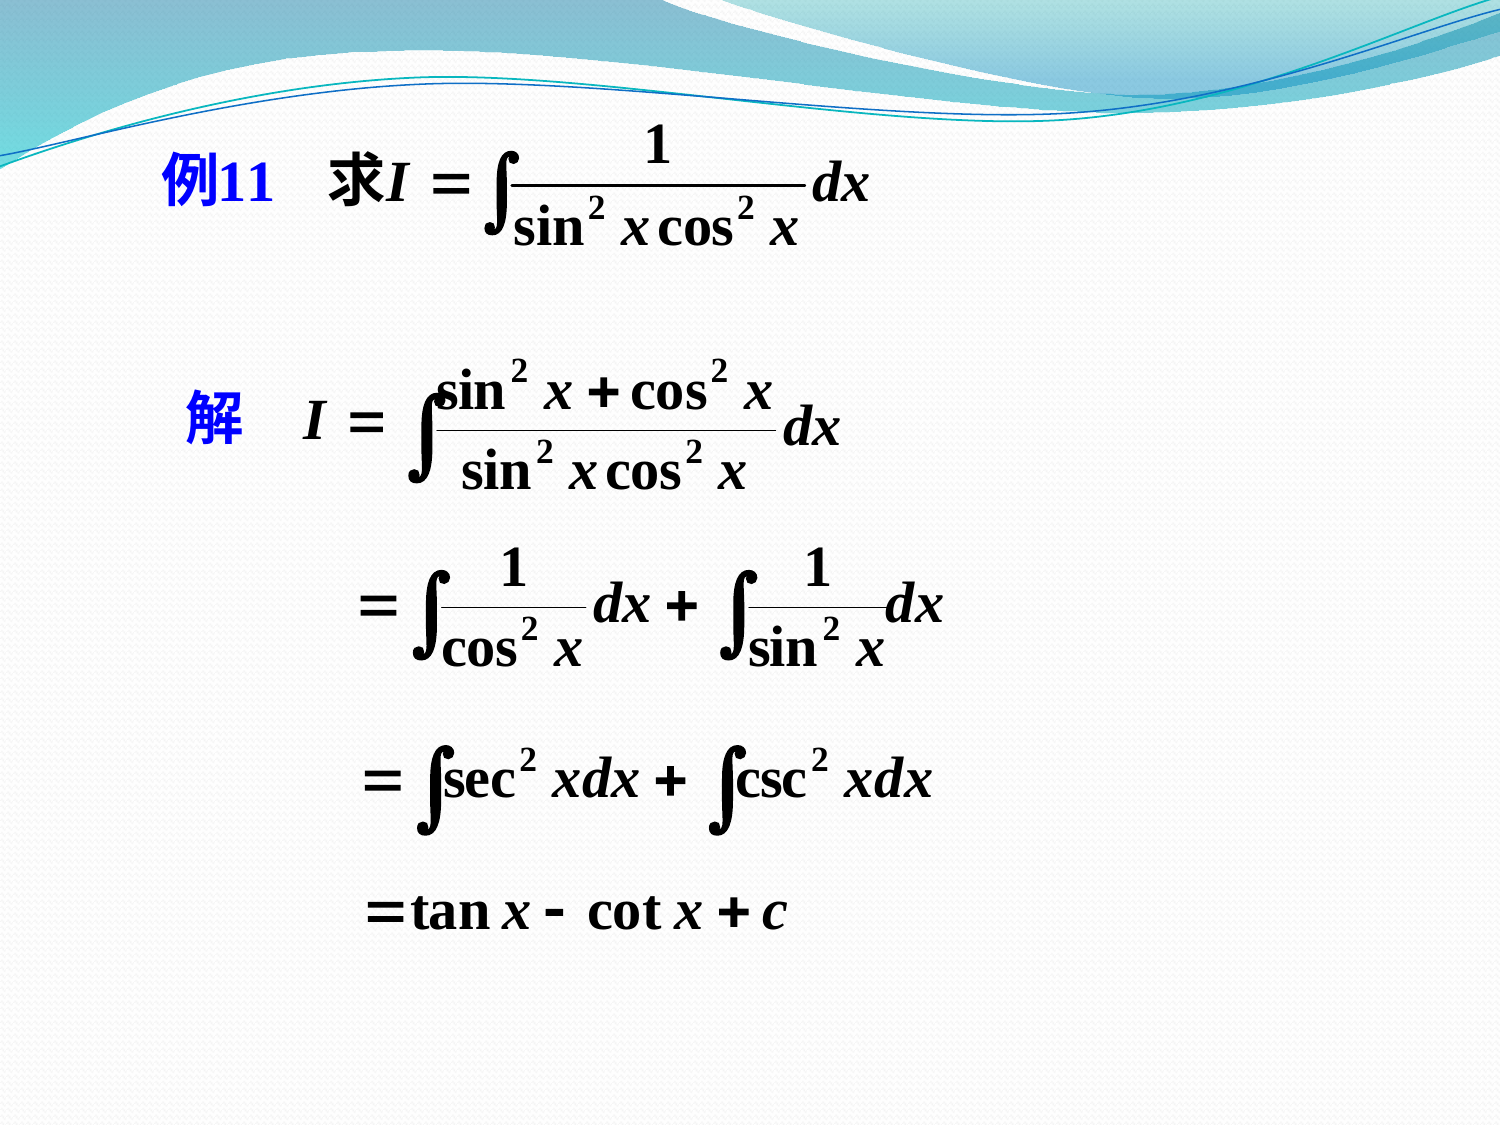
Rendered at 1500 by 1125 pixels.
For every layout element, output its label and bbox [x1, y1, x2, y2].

text_box [356, 730, 938, 836]
text_box [395, 349, 848, 496]
text_box [359, 887, 793, 936]
text_box [351, 535, 951, 674]
text_box [182, 385, 384, 459]
text_box [159, 113, 877, 252]
